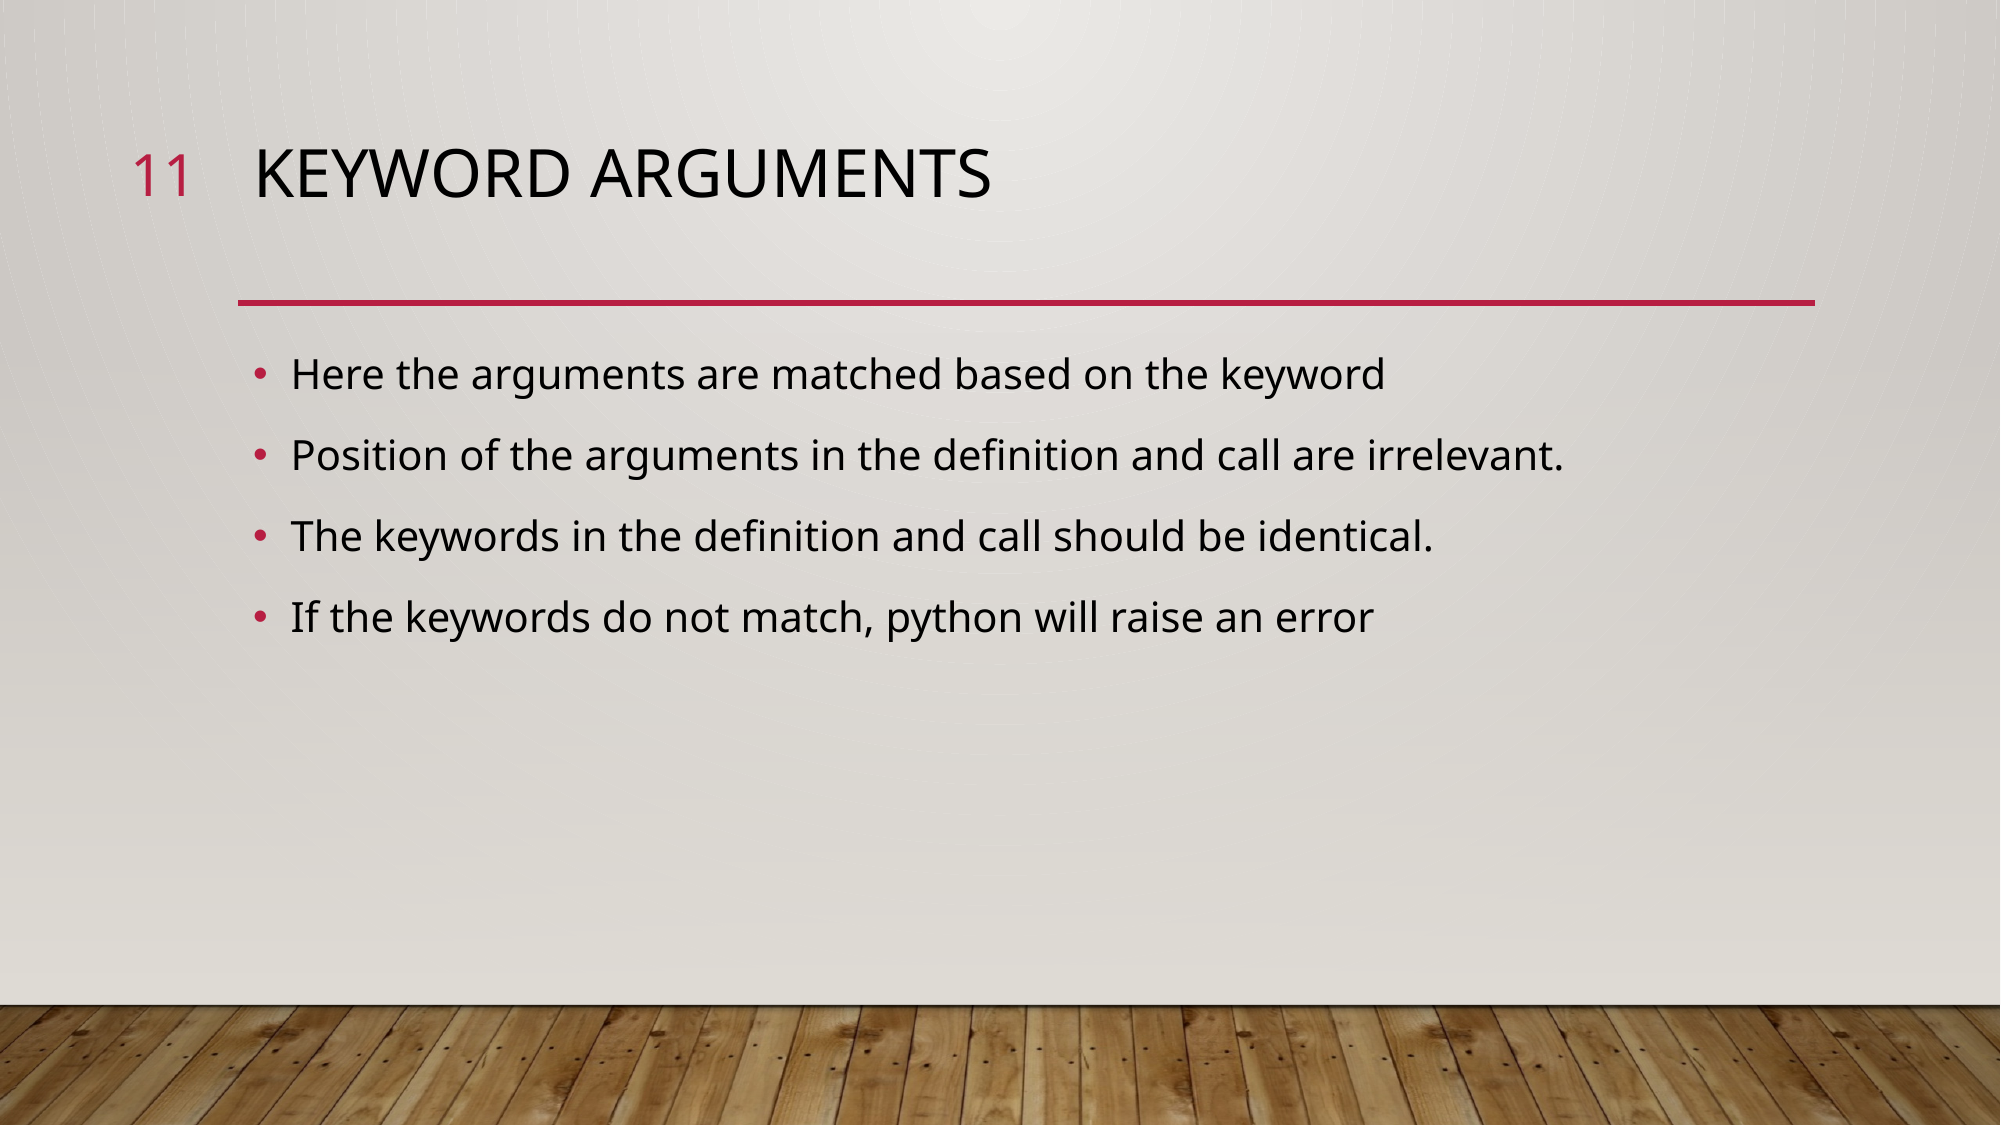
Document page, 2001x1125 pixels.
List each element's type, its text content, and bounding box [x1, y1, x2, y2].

title Keyword arguments [238, 131, 1814, 305]
list Here the arguments are matched based on the keyword Position of the arguments in the definition and call are irrelevant. The keywords in the definition and call should be identical. If the keywords do not match, python will raise an error [238, 330, 1814, 897]
slide_number 11 [78, 131, 212, 214]
picture [0, 1005, 2000, 1125]
